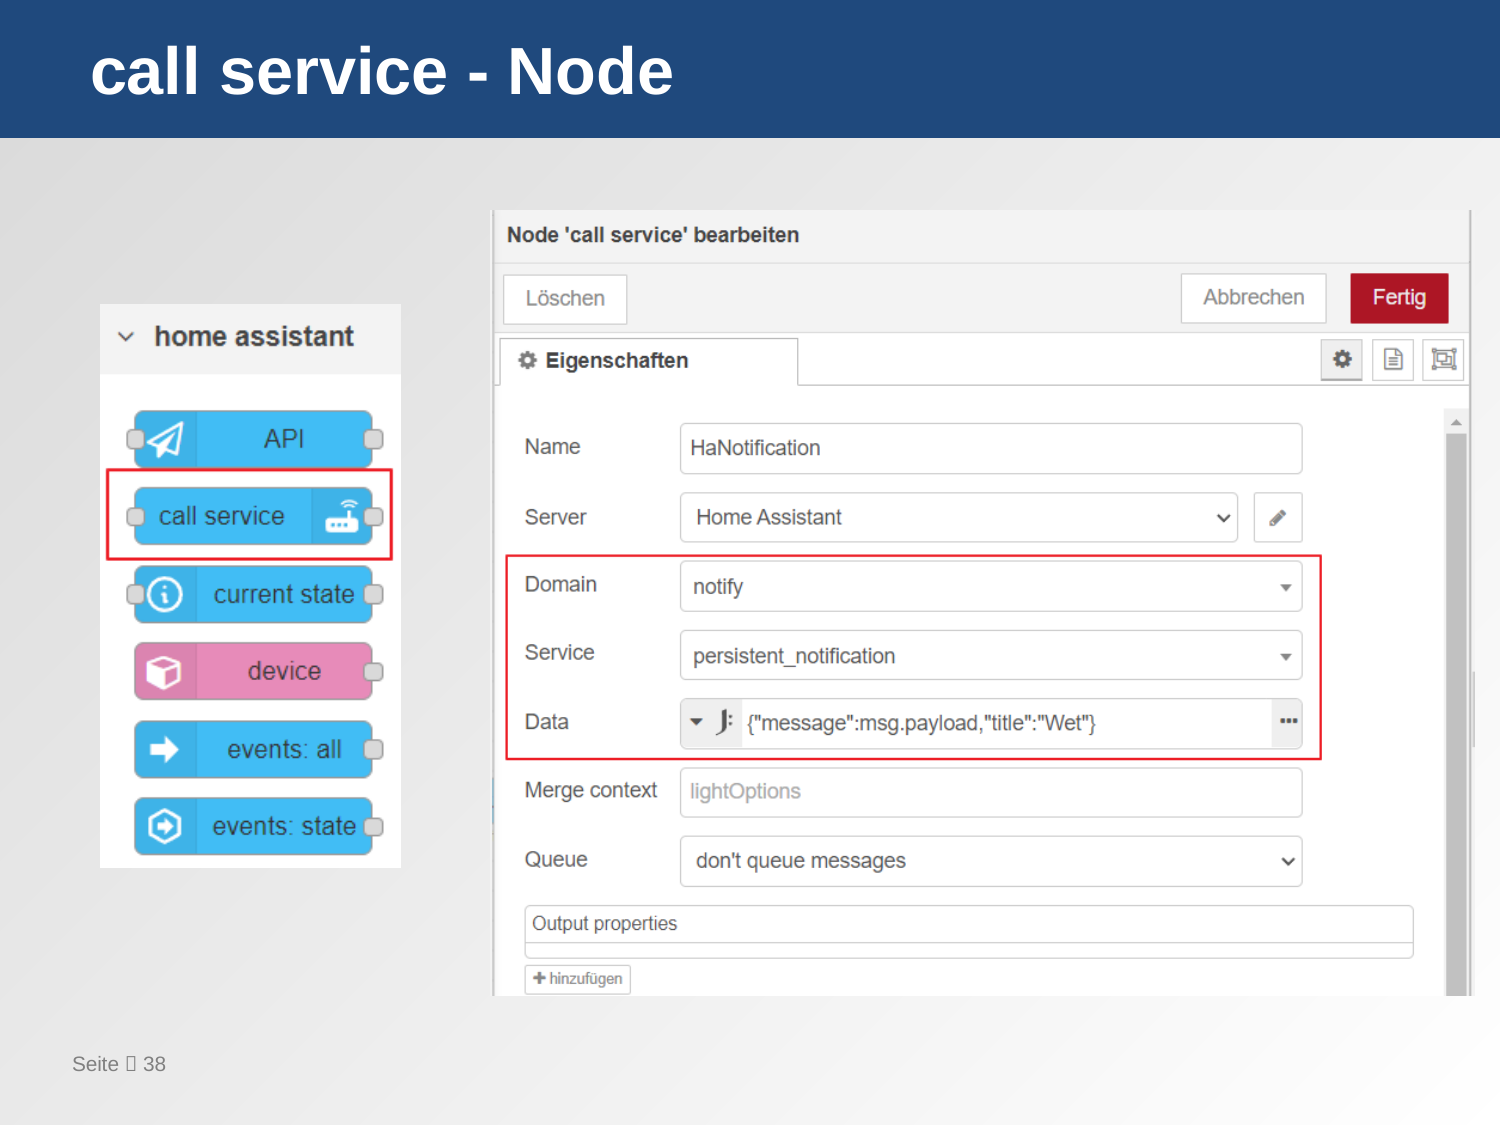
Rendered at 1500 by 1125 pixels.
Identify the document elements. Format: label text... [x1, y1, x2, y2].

picture [100, 304, 401, 868]
picture [489, 210, 1475, 996]
title call service - Node [75, 20, 1425, 208]
